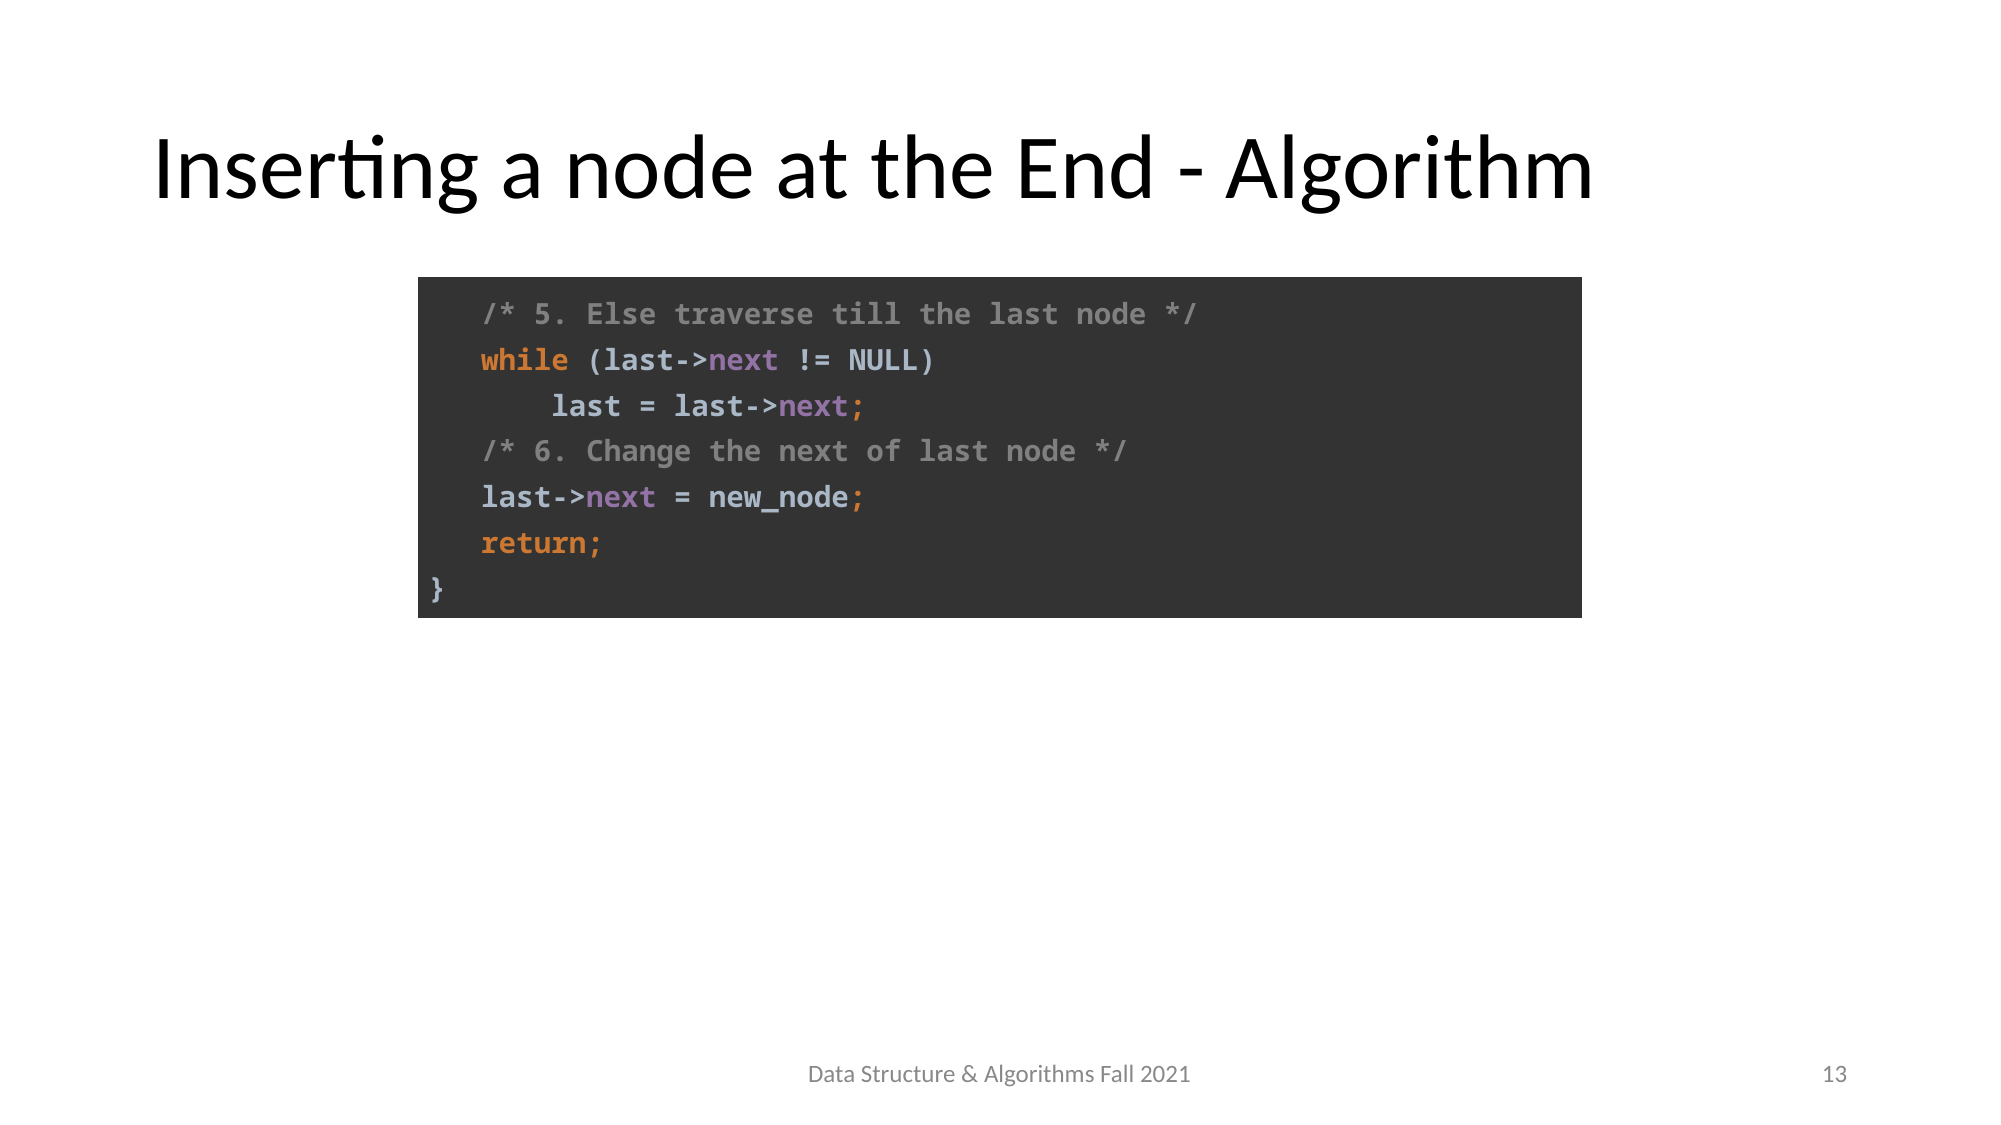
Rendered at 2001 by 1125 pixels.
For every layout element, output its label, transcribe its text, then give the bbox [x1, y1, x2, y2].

slide_number 13 [1412, 1042, 1863, 1103]
table_header /* 5. Else traverse till the last node */ while (last->next != NULL) last = last->next; /* 6. Change the next of last node */ last->next = new_node; return; } [418, 277, 1582, 618]
title Inserting a node at the End - Algorithm [137, 59, 1863, 278]
footer Data Structure & Algorithms Fall 2021 [662, 1042, 1338, 1103]
